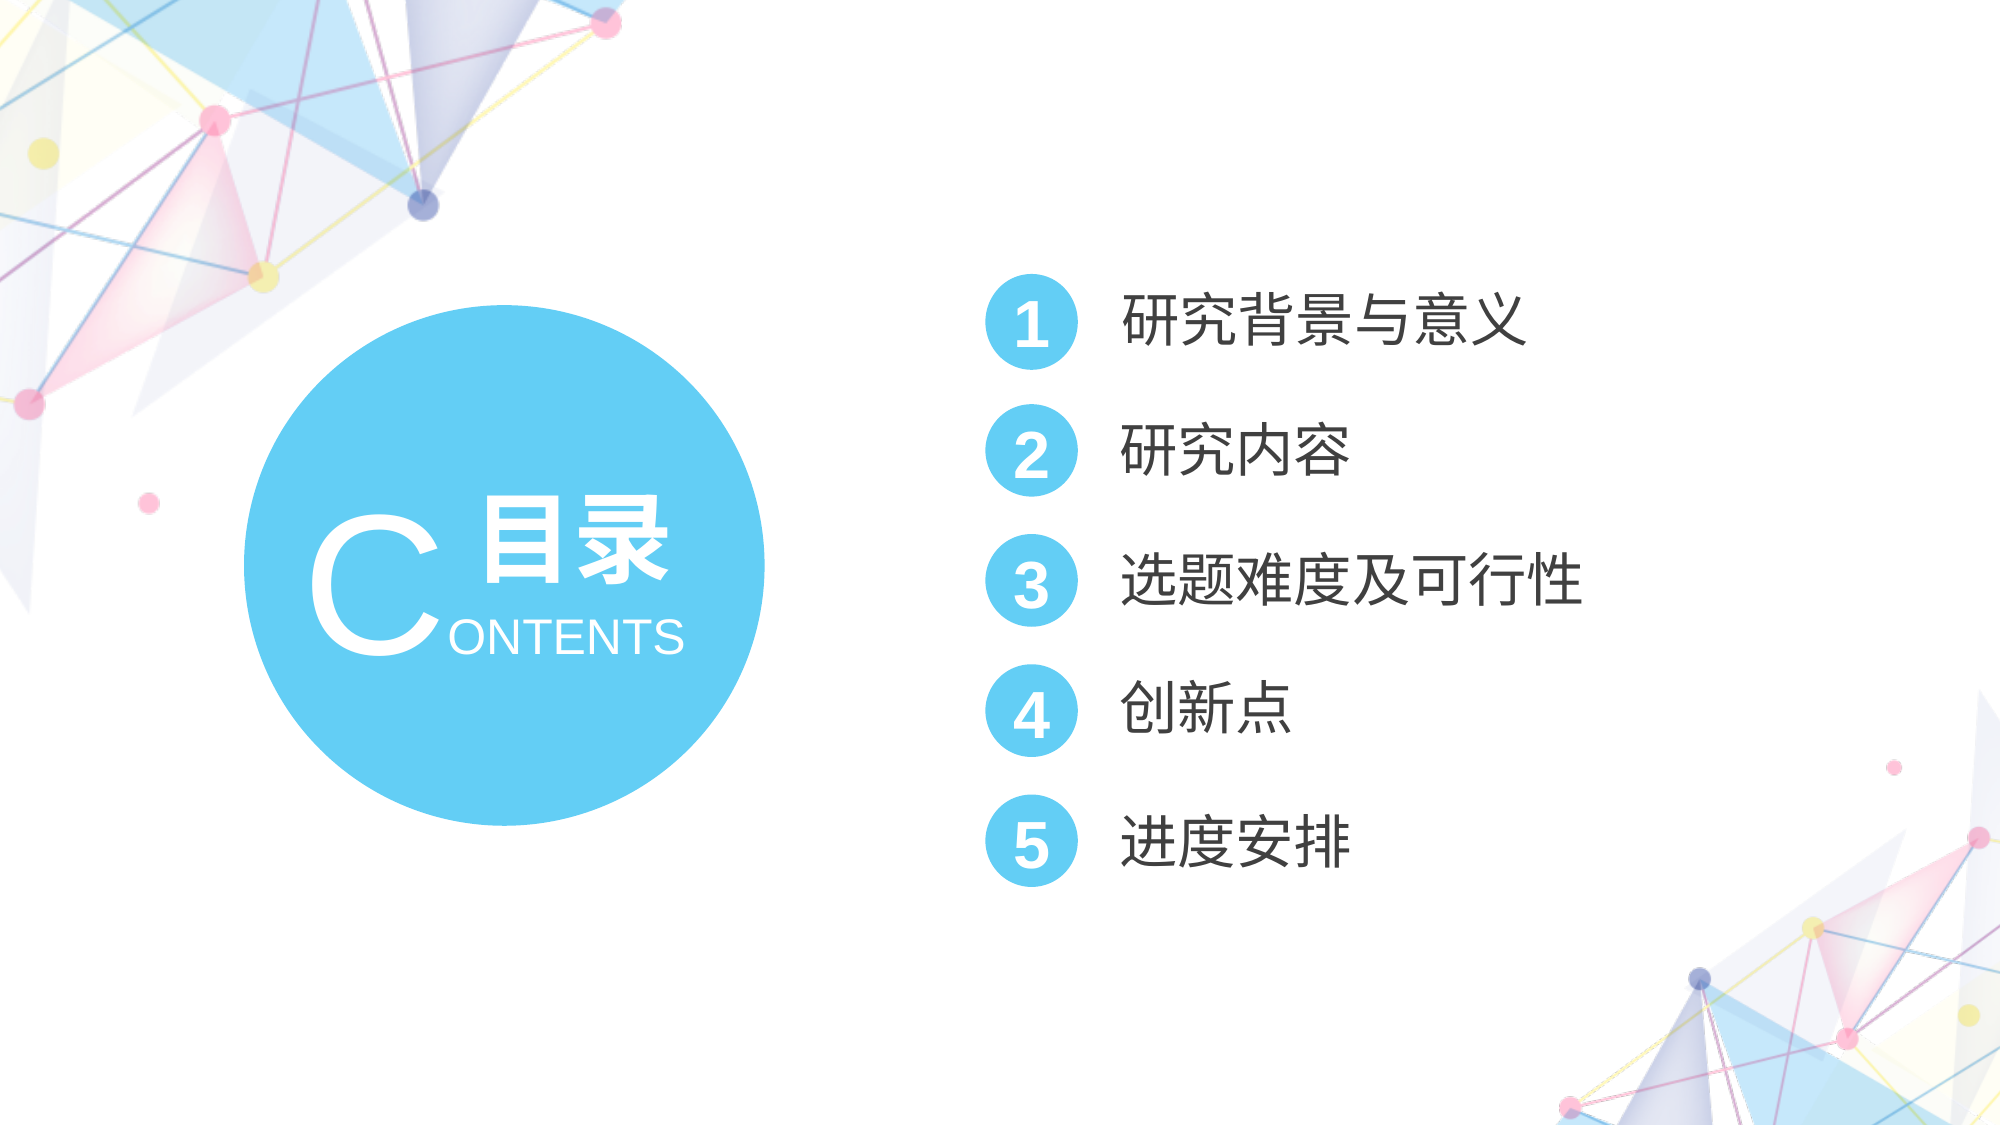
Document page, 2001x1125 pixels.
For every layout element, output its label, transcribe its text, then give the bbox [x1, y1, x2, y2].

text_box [232, 446, 757, 705]
picture [0, 0, 861, 790]
text_box [372, 790, 636, 826]
text_box 研究内容 [1104, 405, 1670, 491]
text_box 选题难度及可行性 [1104, 535, 1670, 621]
text_box 4 [985, 664, 1078, 759]
picture [1390, 565, 2000, 1125]
text_box 进度安排 [1104, 797, 1390, 953]
text_box 创新点 [1104, 664, 1390, 749]
text_box 5 [985, 794, 1078, 890]
text_box 2 [985, 404, 1078, 499]
text_box 研究背景与意义 [1106, 275, 1673, 361]
text_box 1 [985, 273, 1078, 369]
text_box 3 [985, 534, 1078, 629]
